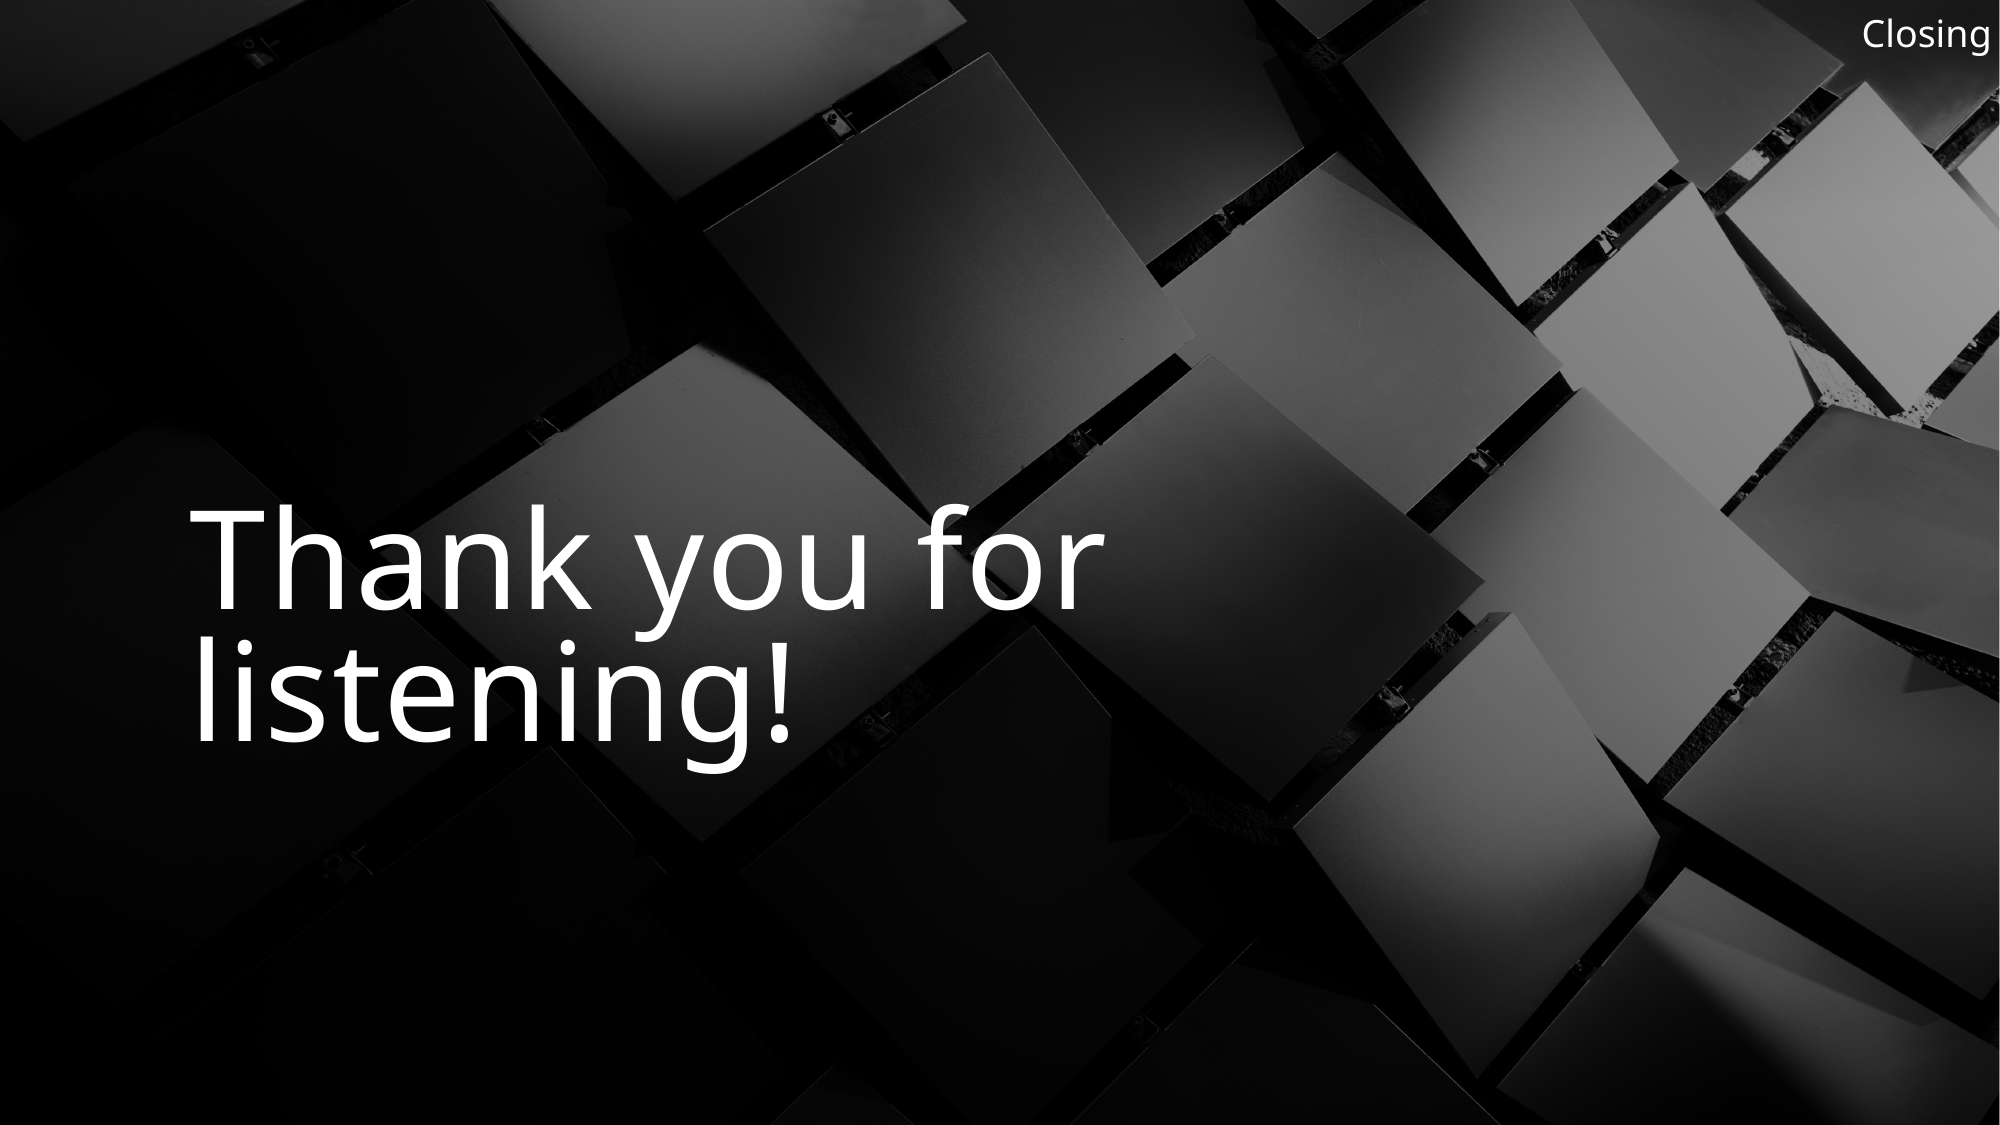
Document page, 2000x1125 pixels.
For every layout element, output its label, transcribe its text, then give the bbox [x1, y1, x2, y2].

picture [0, 0, 2000, 1125]
text_box Closing [1846, 2, 2000, 63]
title Thank you for listening! [174, 299, 1525, 775]
